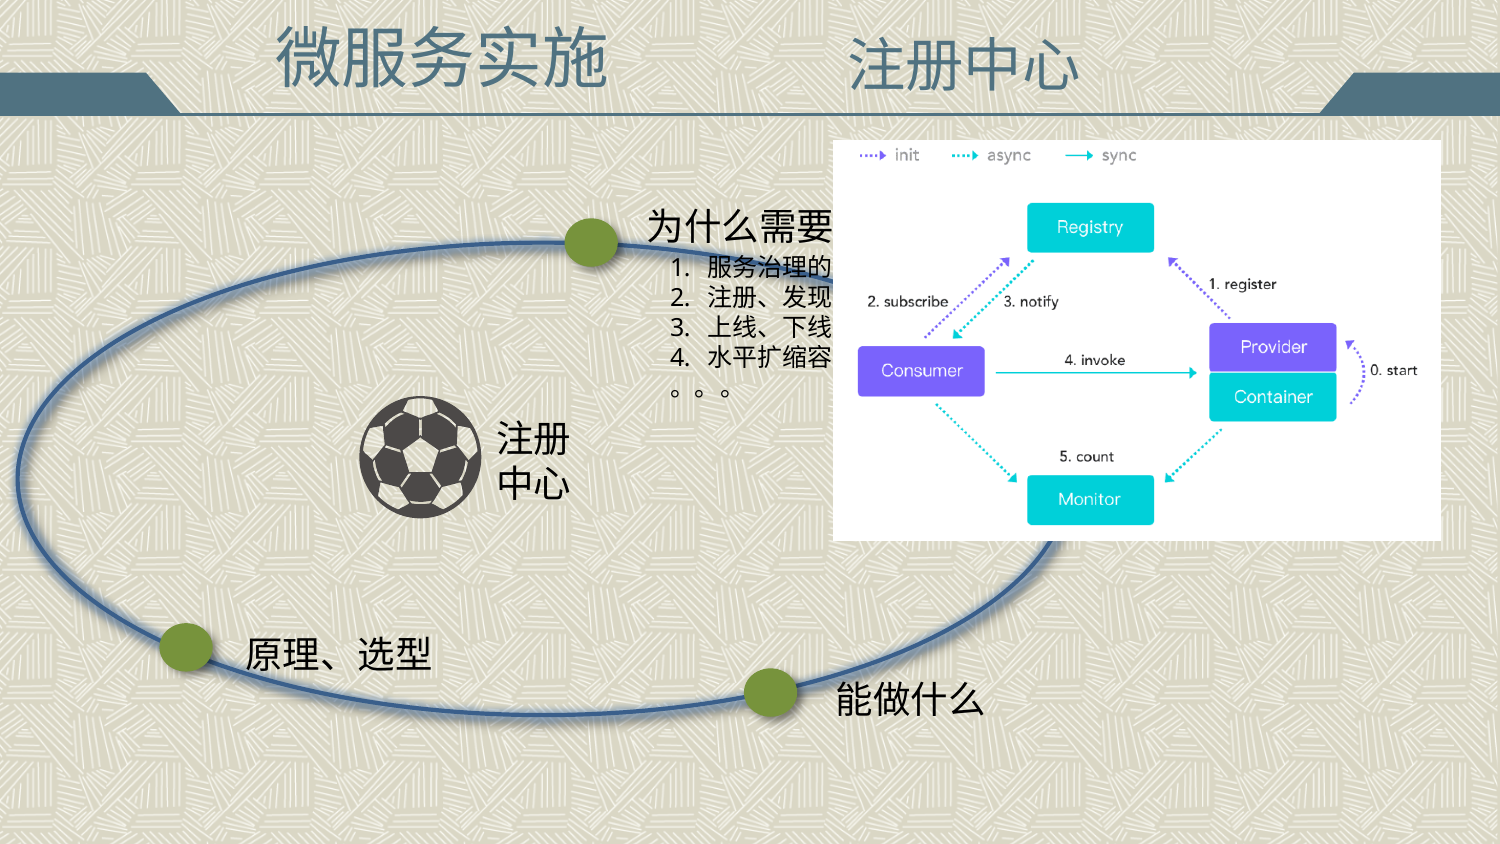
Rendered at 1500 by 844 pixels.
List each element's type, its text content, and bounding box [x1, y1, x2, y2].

text_box 注册中心 [832, 20, 1282, 106]
text_box [157, 621, 215, 674]
text_box [15, 240, 1048, 718]
text_box 为什么需要 [631, 195, 827, 256]
text_box [741, 666, 800, 719]
text_box 能做什么 [820, 668, 1069, 729]
text_box 服务治理的基石 注册、发现 上线、下线 水平扩缩容 。。。 [655, 244, 827, 454]
title 微服务实施 [145, 0, 739, 127]
text_box 注册中心 [481, 407, 618, 513]
text_box 原理、选型 [230, 623, 482, 683]
text_box [562, 216, 620, 269]
text_box [359, 396, 481, 519]
picture [832, 140, 1441, 541]
